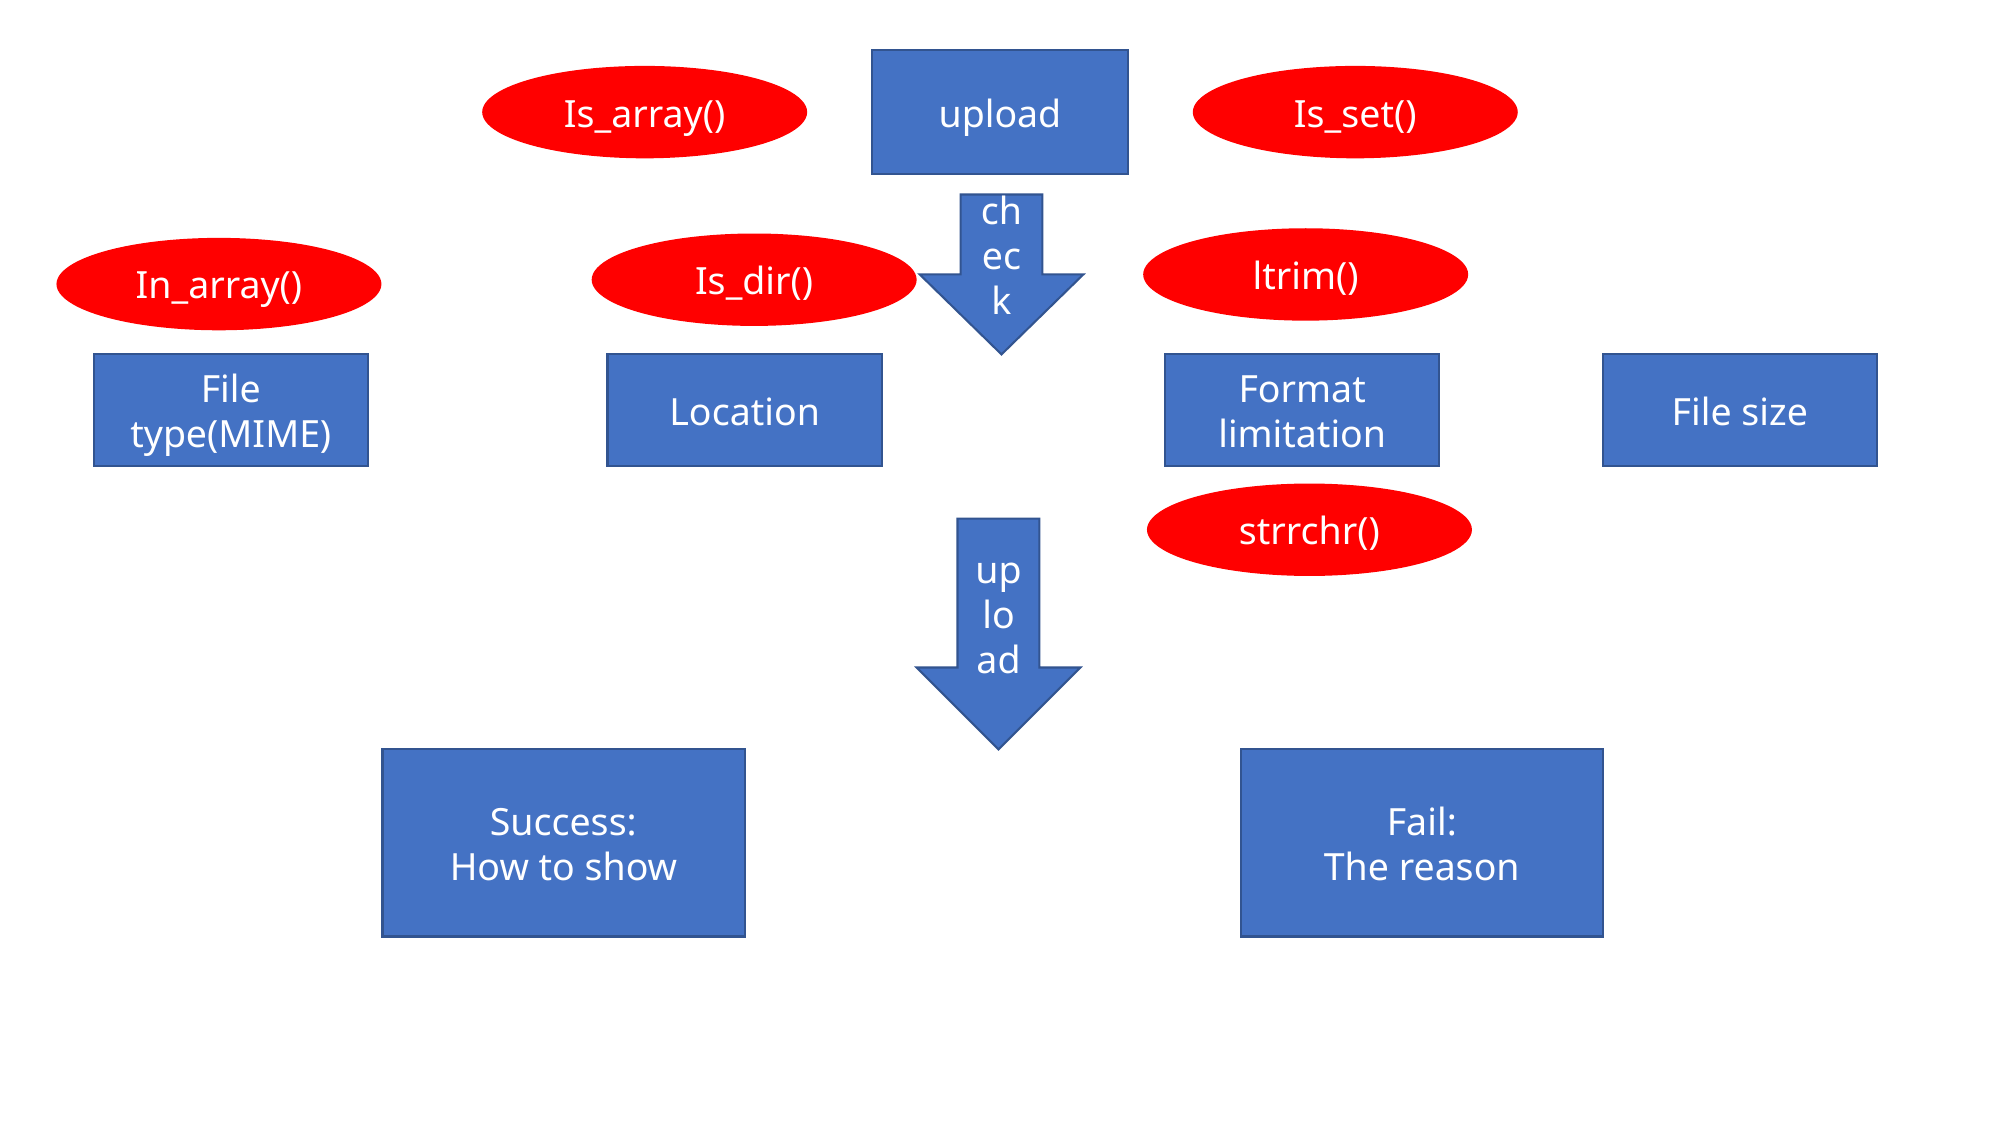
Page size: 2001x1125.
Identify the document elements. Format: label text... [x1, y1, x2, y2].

text_box upload [914, 517, 1083, 751]
text_box strrchr() [1145, 482, 1473, 577]
text_box Format limitation [1164, 353, 1440, 467]
text_box Is_dir() [590, 232, 918, 327]
text_box Is_set() [1191, 64, 1519, 160]
text_box check [917, 193, 1086, 356]
text_box ltrim() [1142, 227, 1470, 322]
text_box Success: How to show [381, 748, 746, 938]
text_box Is_array() [481, 64, 809, 160]
text_box In_array() [55, 236, 383, 332]
text_box File size [1602, 353, 1878, 467]
text_box upload [871, 49, 1129, 175]
text_box File type(MIME) [93, 353, 369, 467]
text_box Location [606, 353, 883, 467]
text_box Fail: The reason [1240, 748, 1604, 938]
